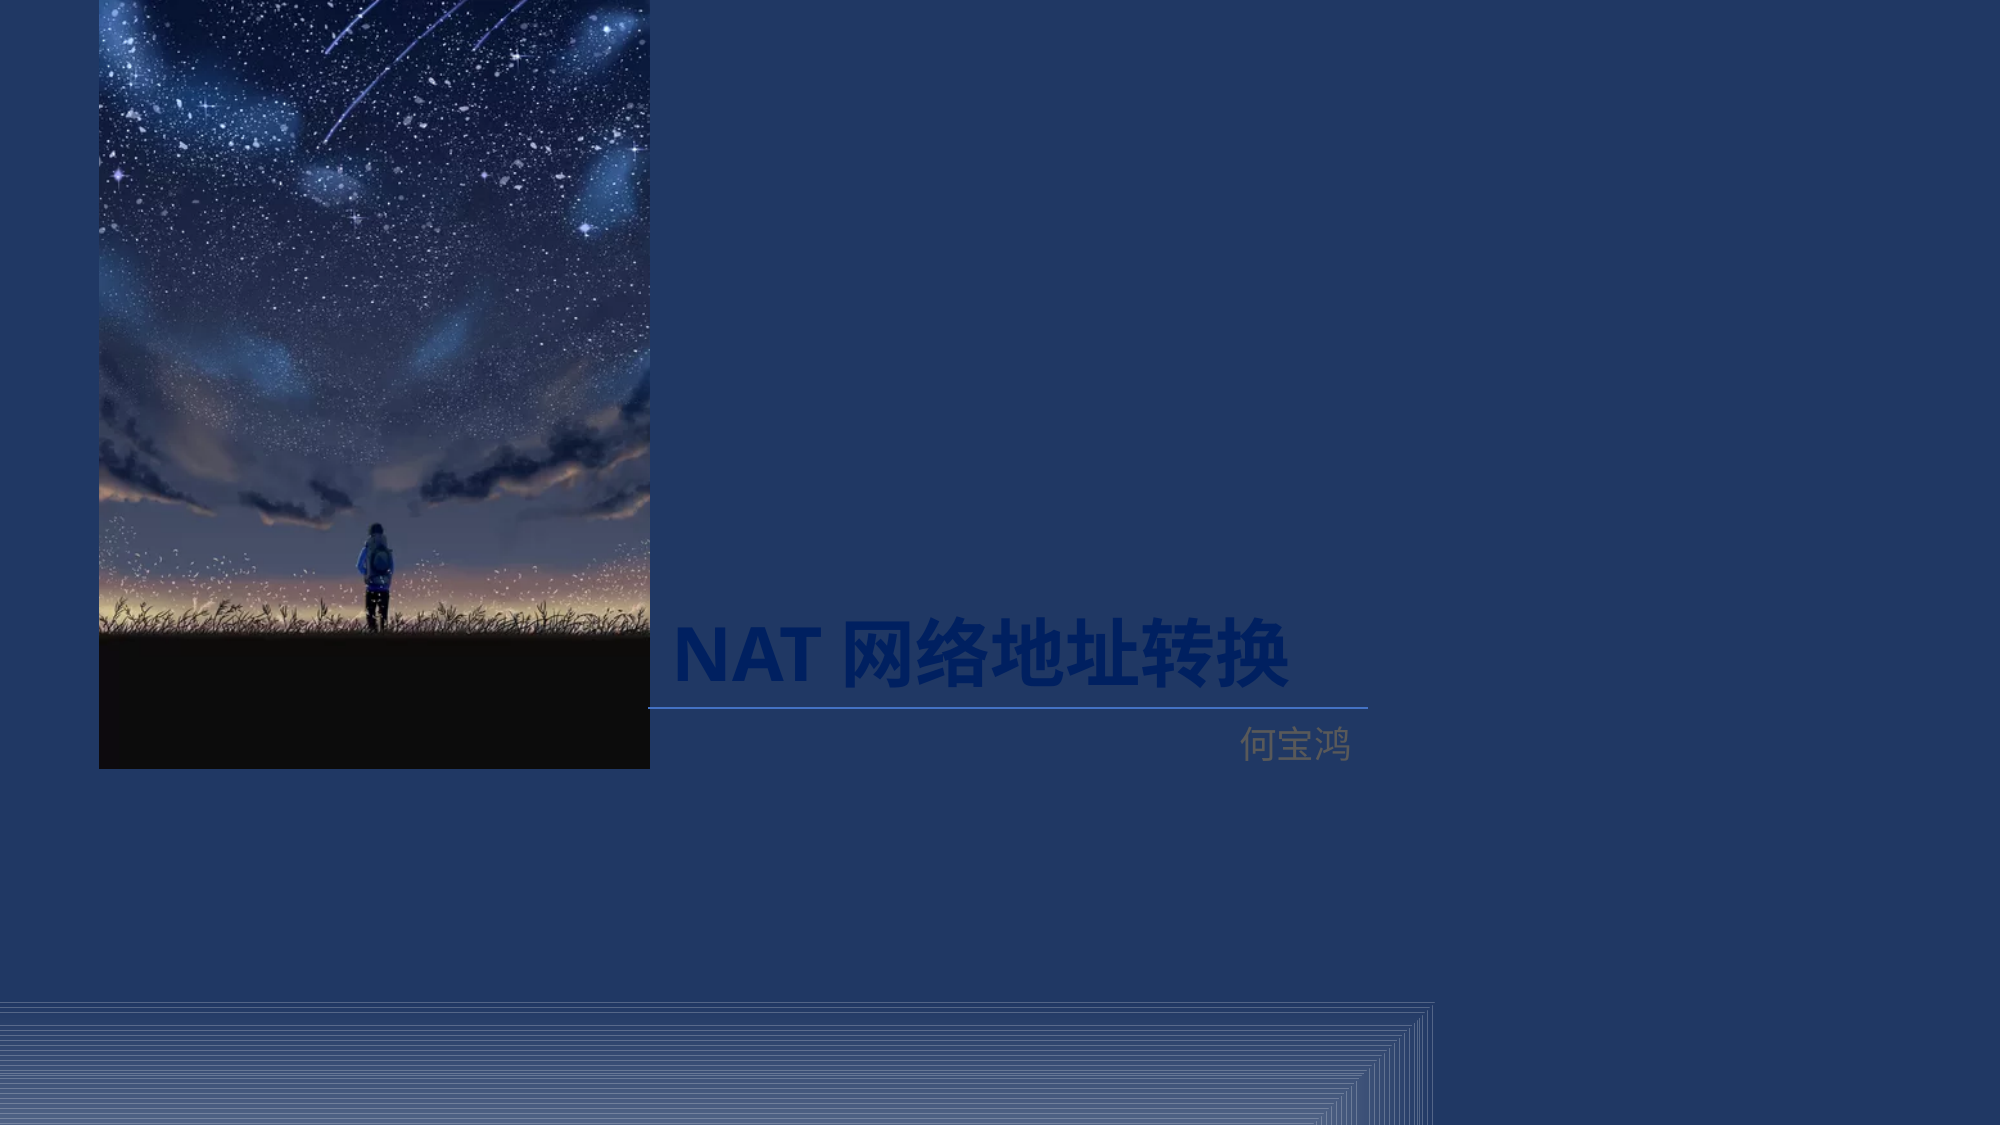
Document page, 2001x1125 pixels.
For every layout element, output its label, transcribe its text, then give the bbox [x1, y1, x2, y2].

picture [99, 0, 650, 769]
text_box 何宝鸿 [1224, 713, 1367, 774]
text_box NAT网络地址转换 [657, 599, 1459, 704]
